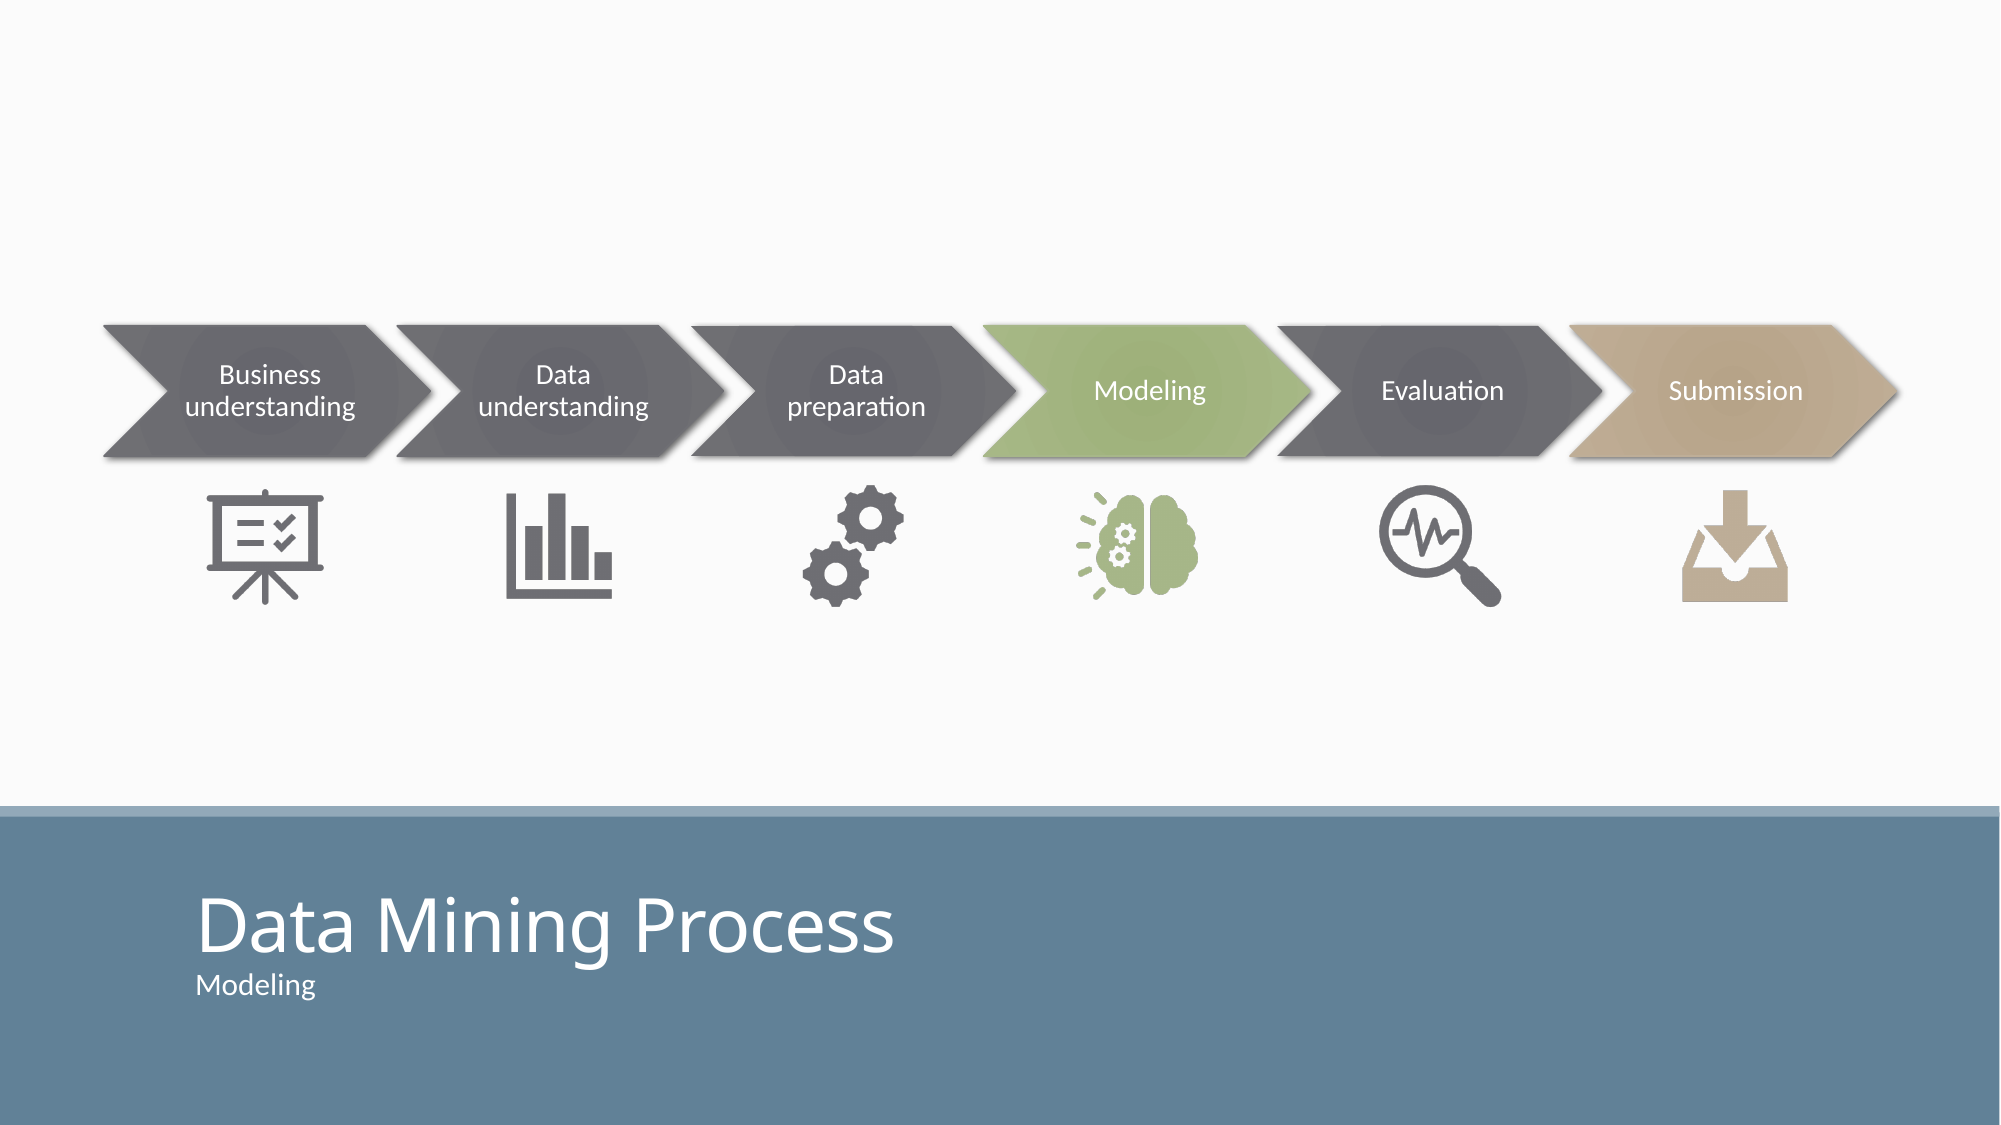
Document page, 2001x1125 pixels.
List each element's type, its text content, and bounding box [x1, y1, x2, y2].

picture [102, 28, 1898, 754]
title Data Mining Process [180, 832, 1839, 968]
list Modeling [180, 968, 1839, 1067]
